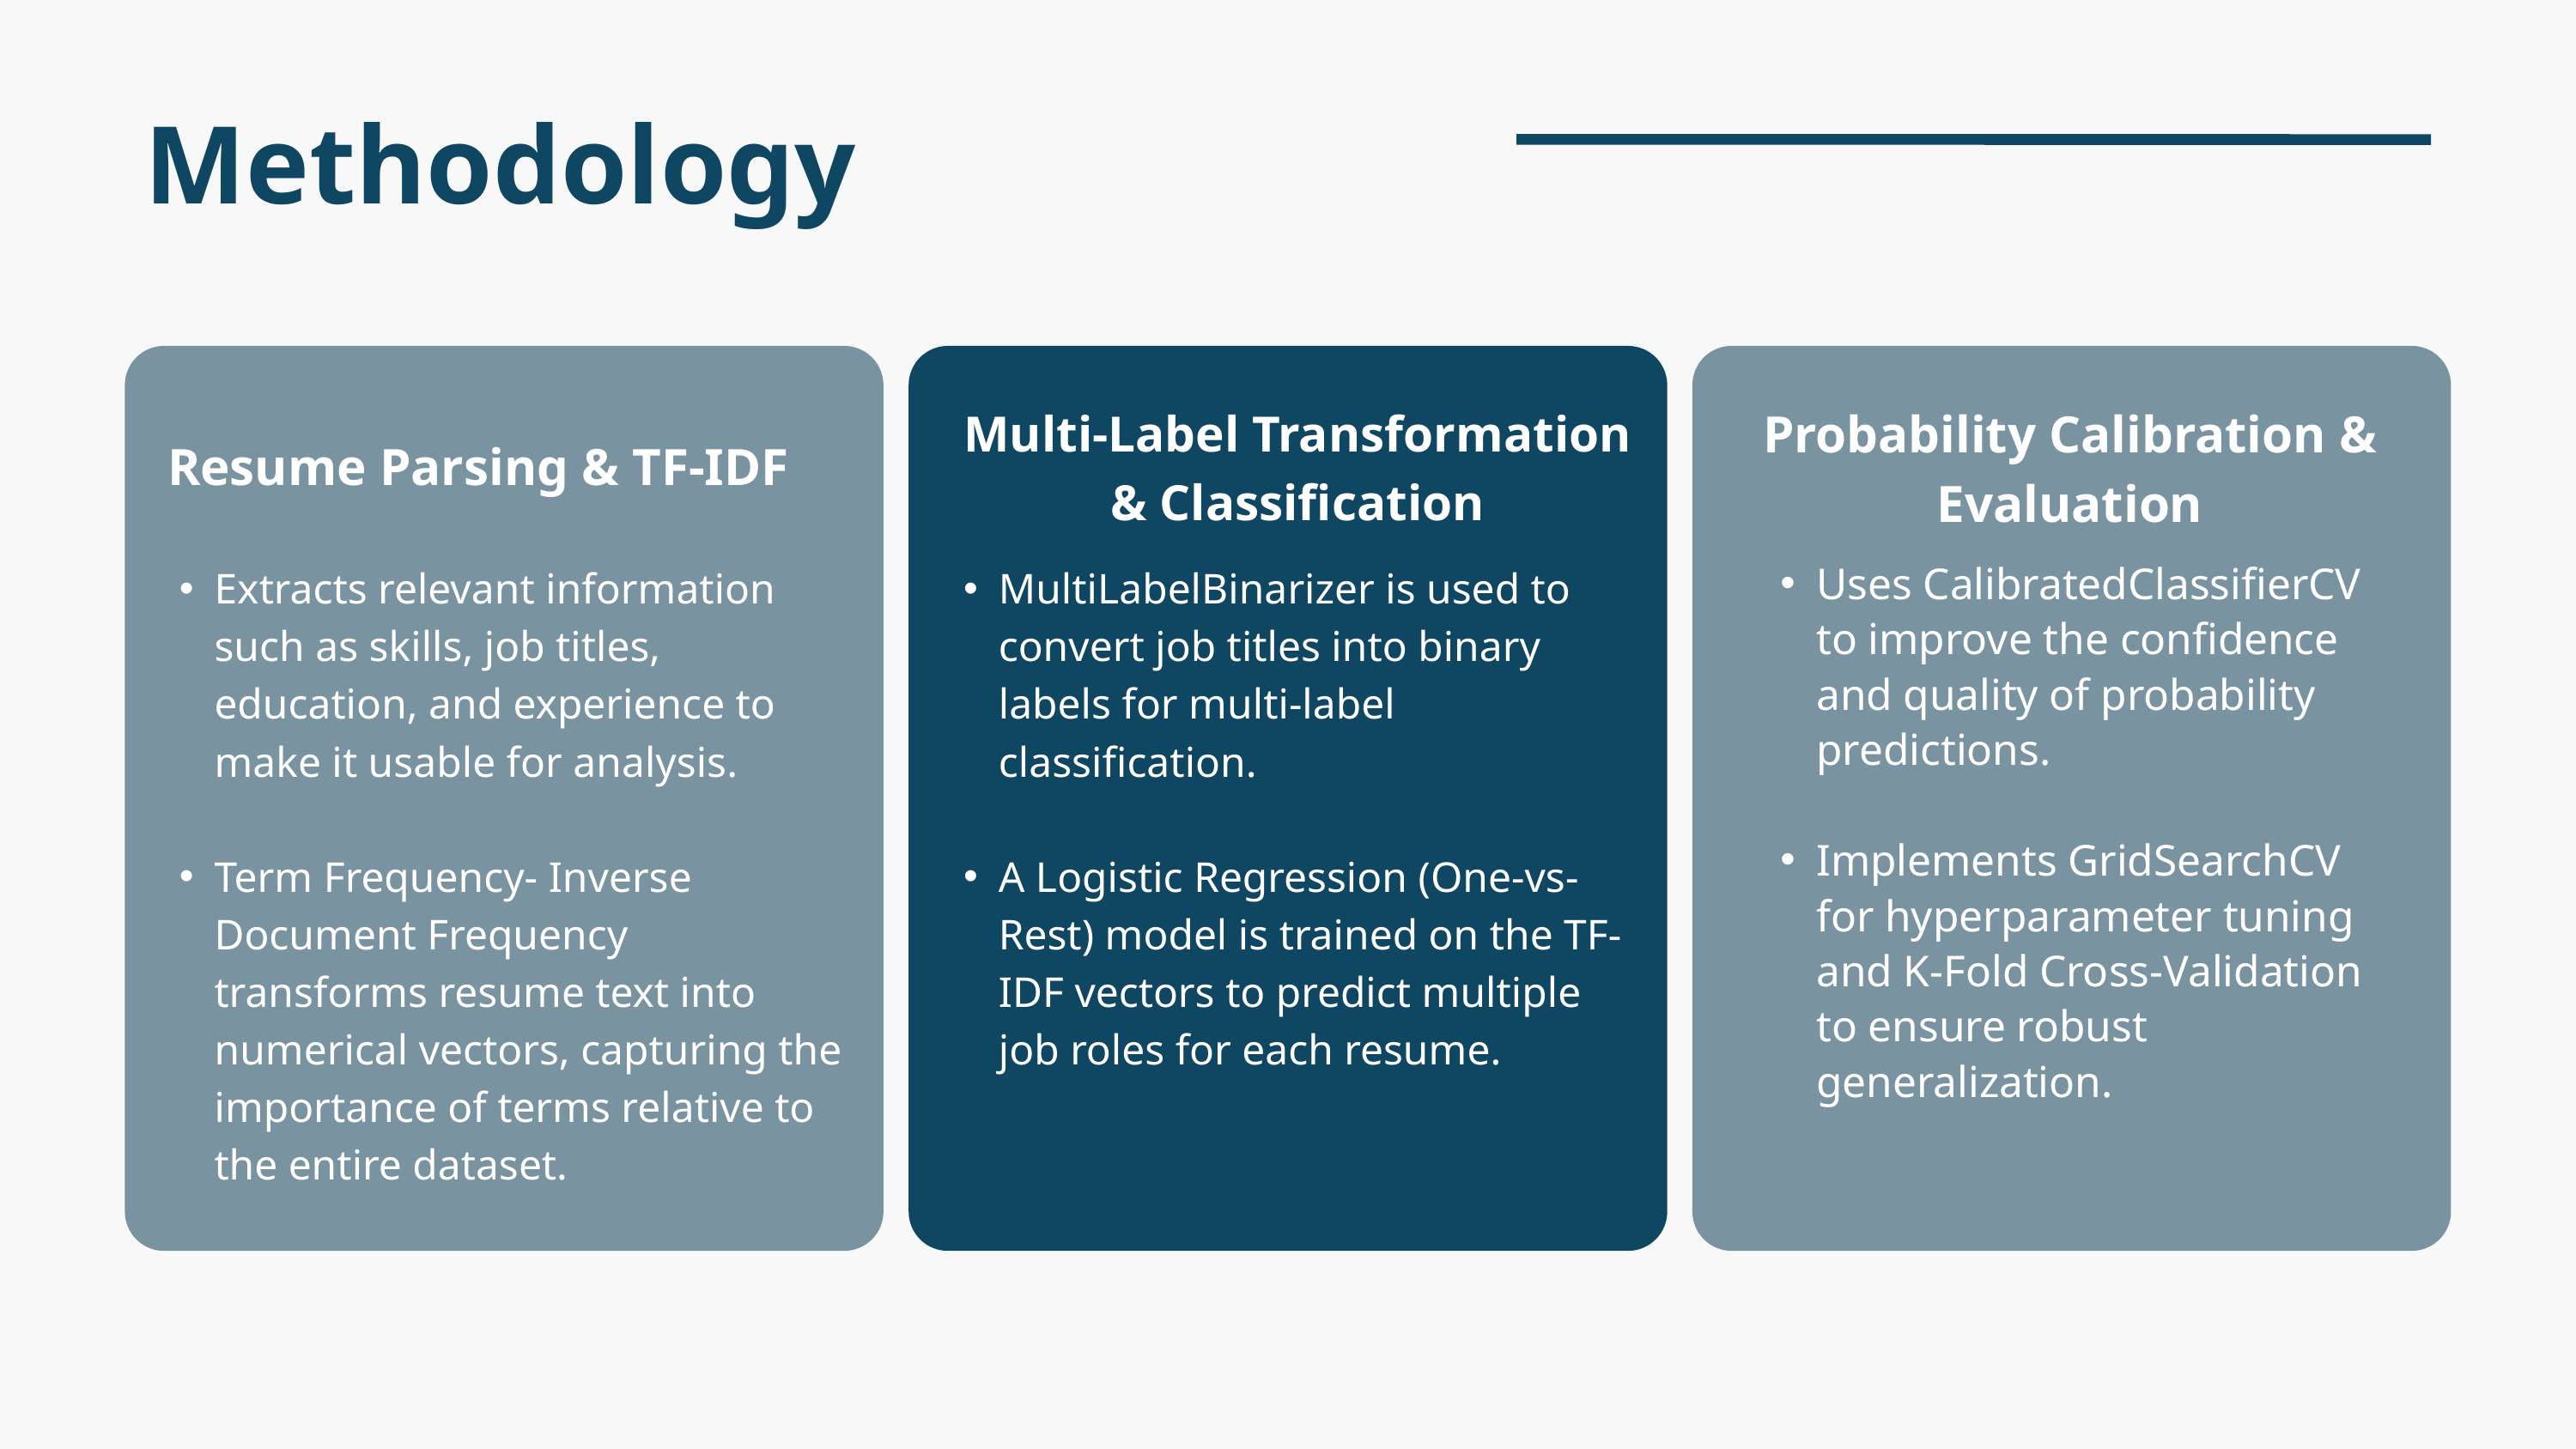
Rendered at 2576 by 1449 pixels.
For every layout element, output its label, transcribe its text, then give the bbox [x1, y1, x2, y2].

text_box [908, 345, 1668, 1252]
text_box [1692, 345, 2451, 1252]
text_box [125, 345, 884, 1252]
text_box Methodology [144, 75, 1289, 226]
